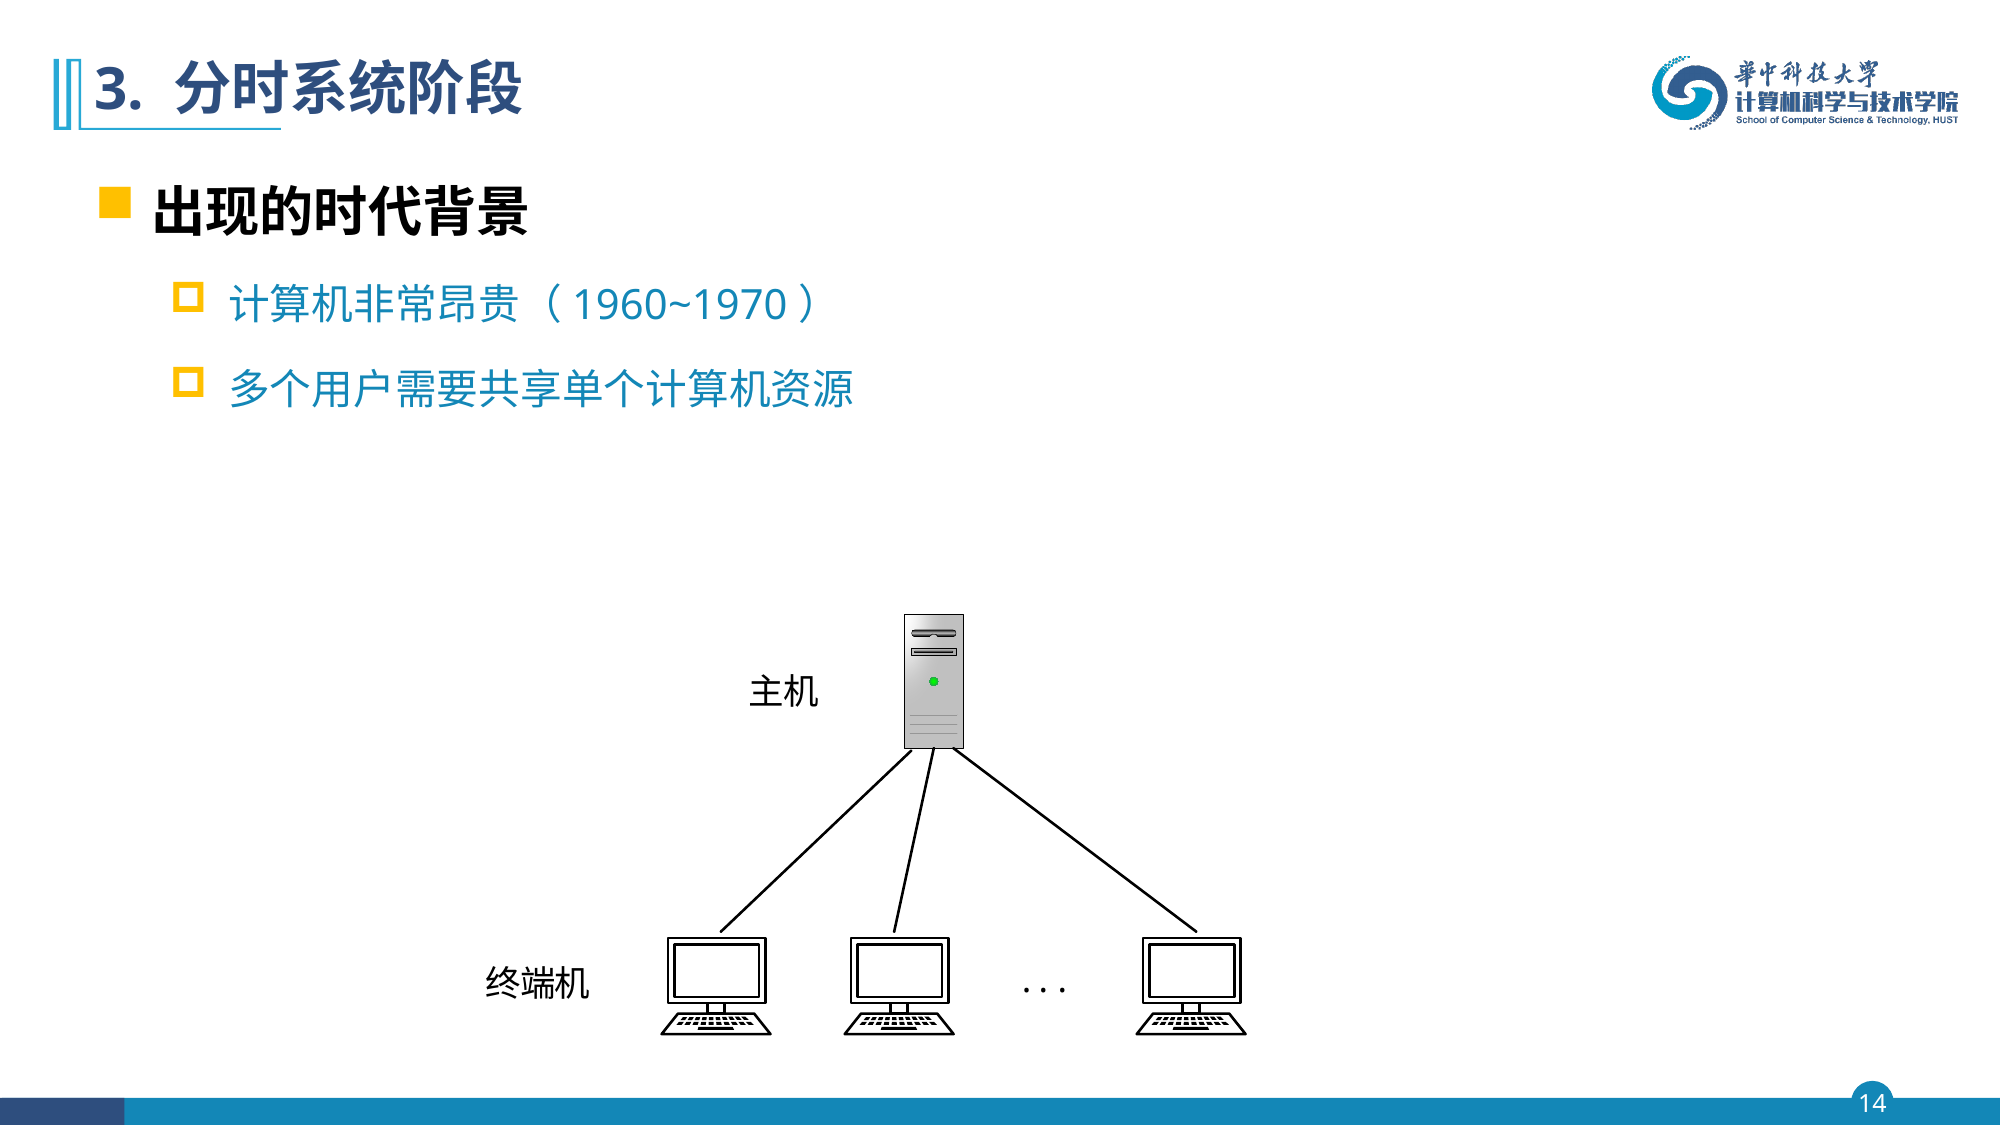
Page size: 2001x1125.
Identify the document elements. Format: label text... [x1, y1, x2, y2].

picture [1653, 56, 1958, 130]
picture [464, 610, 1248, 1037]
title 3. 分时系统阶段 [80, 51, 1653, 137]
list 出现的时代背景 计算机非常昂贵（1960~1970） 多个用户需要共享单个计算机资源 [80, 137, 1933, 1098]
picture [1653, 56, 1678, 79]
